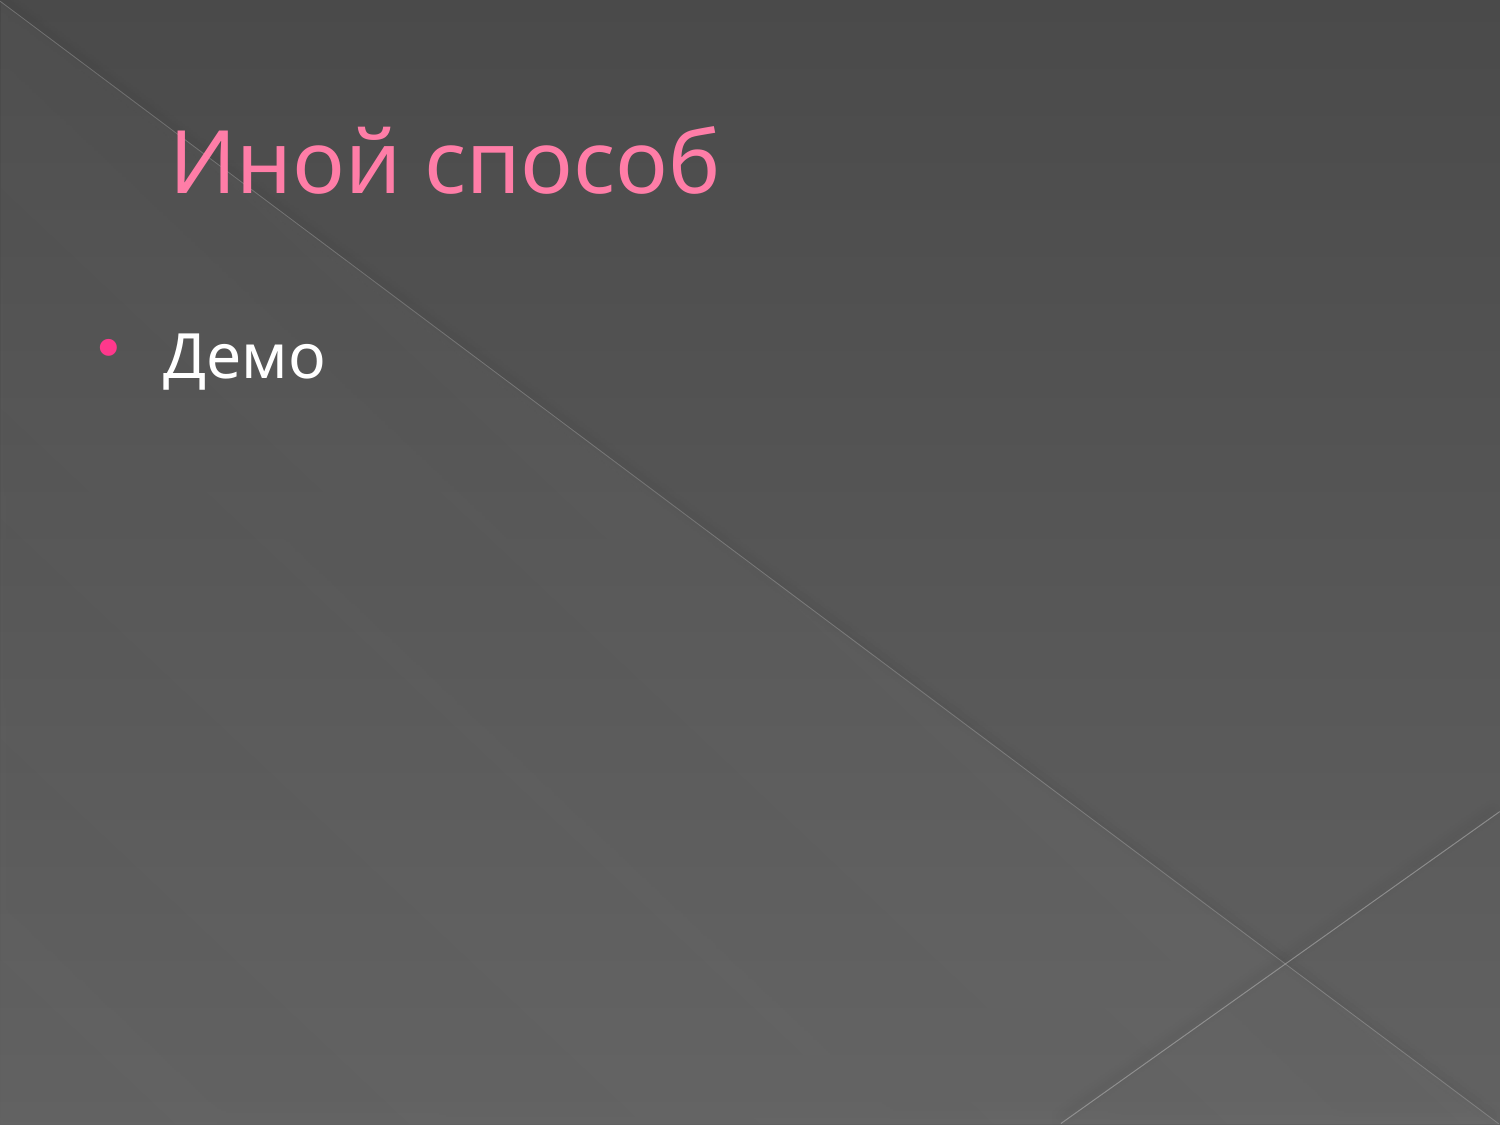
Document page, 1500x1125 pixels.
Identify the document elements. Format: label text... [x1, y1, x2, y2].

title Иной способ [75, 43, 1425, 274]
list Демо [75, 308, 1425, 1059]
